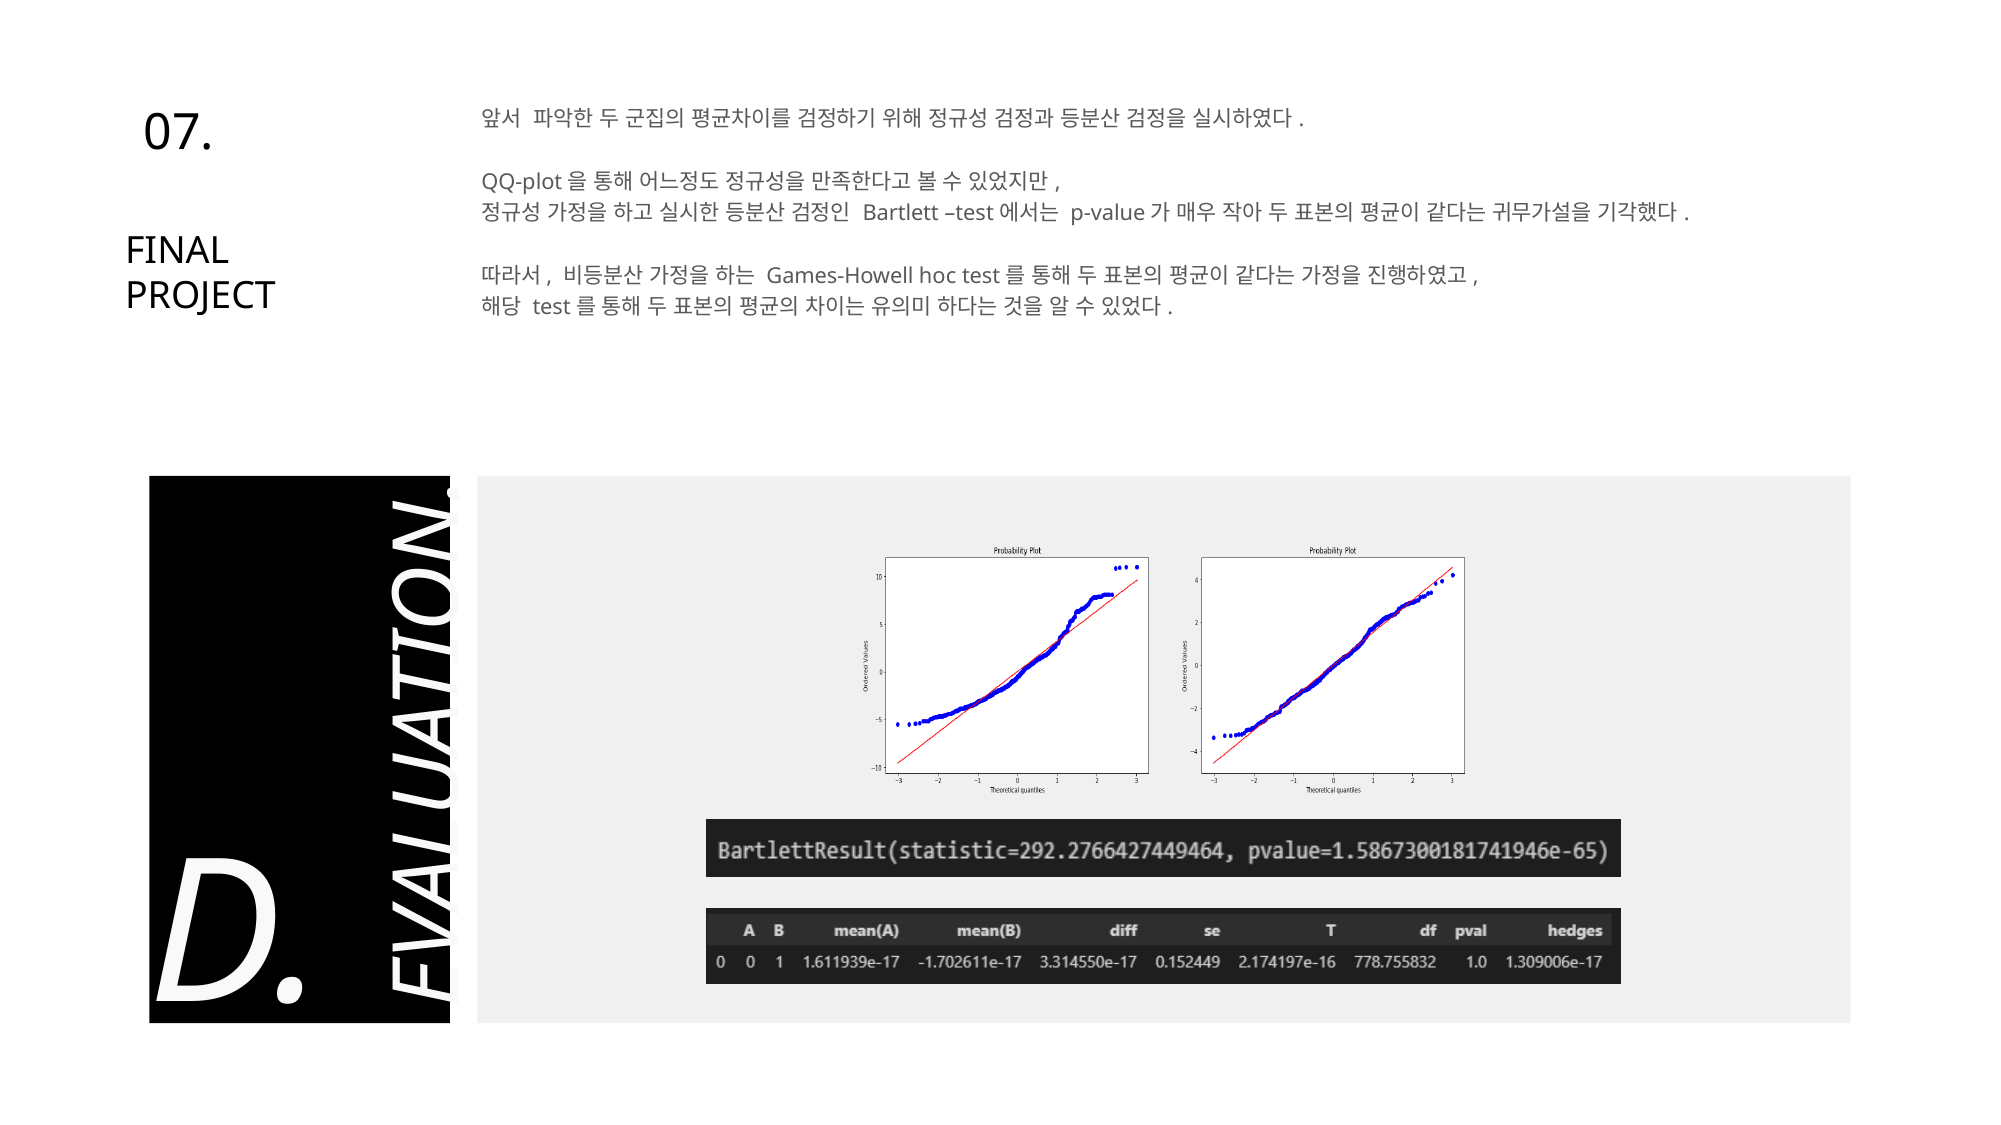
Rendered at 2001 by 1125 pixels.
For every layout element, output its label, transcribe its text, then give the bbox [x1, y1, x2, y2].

text_box [148, 475, 451, 1024]
text_box 앞서 파악한 두 군집의 평균차이를 검정하기 위해 정규성 검정과 등분산 검정을 실시하였다. QQ-plot을 통해 어느정도 정규성을 만족한다고 볼 수 있었지만, 정규성 가정을 하고 실시한 등분산 검정인 Bartlett –test에서는 p-value가 매우 작아 두 표본의 평균이 같다는 귀무가설을 기각했다. 따라서, 비등분산 가정을 하는 Games-Howell hoc test를 통해 두 표본의 평균이 같다는 가정을 진행하였고, 해당 test를 통해 두 표본의 평균의 차이는 유의미 하다는 것을 알 수 있었다. [466, 92, 1705, 327]
text_box EVALUATION. [359, 463, 484, 1023]
picture [706, 819, 1621, 877]
picture [860, 542, 1468, 798]
picture [706, 907, 1621, 984]
text_box D. [133, 794, 341, 1049]
text_box 07. [129, 92, 230, 167]
text_box FINAL PROJECT [110, 218, 291, 324]
text_box [476, 475, 1852, 1024]
